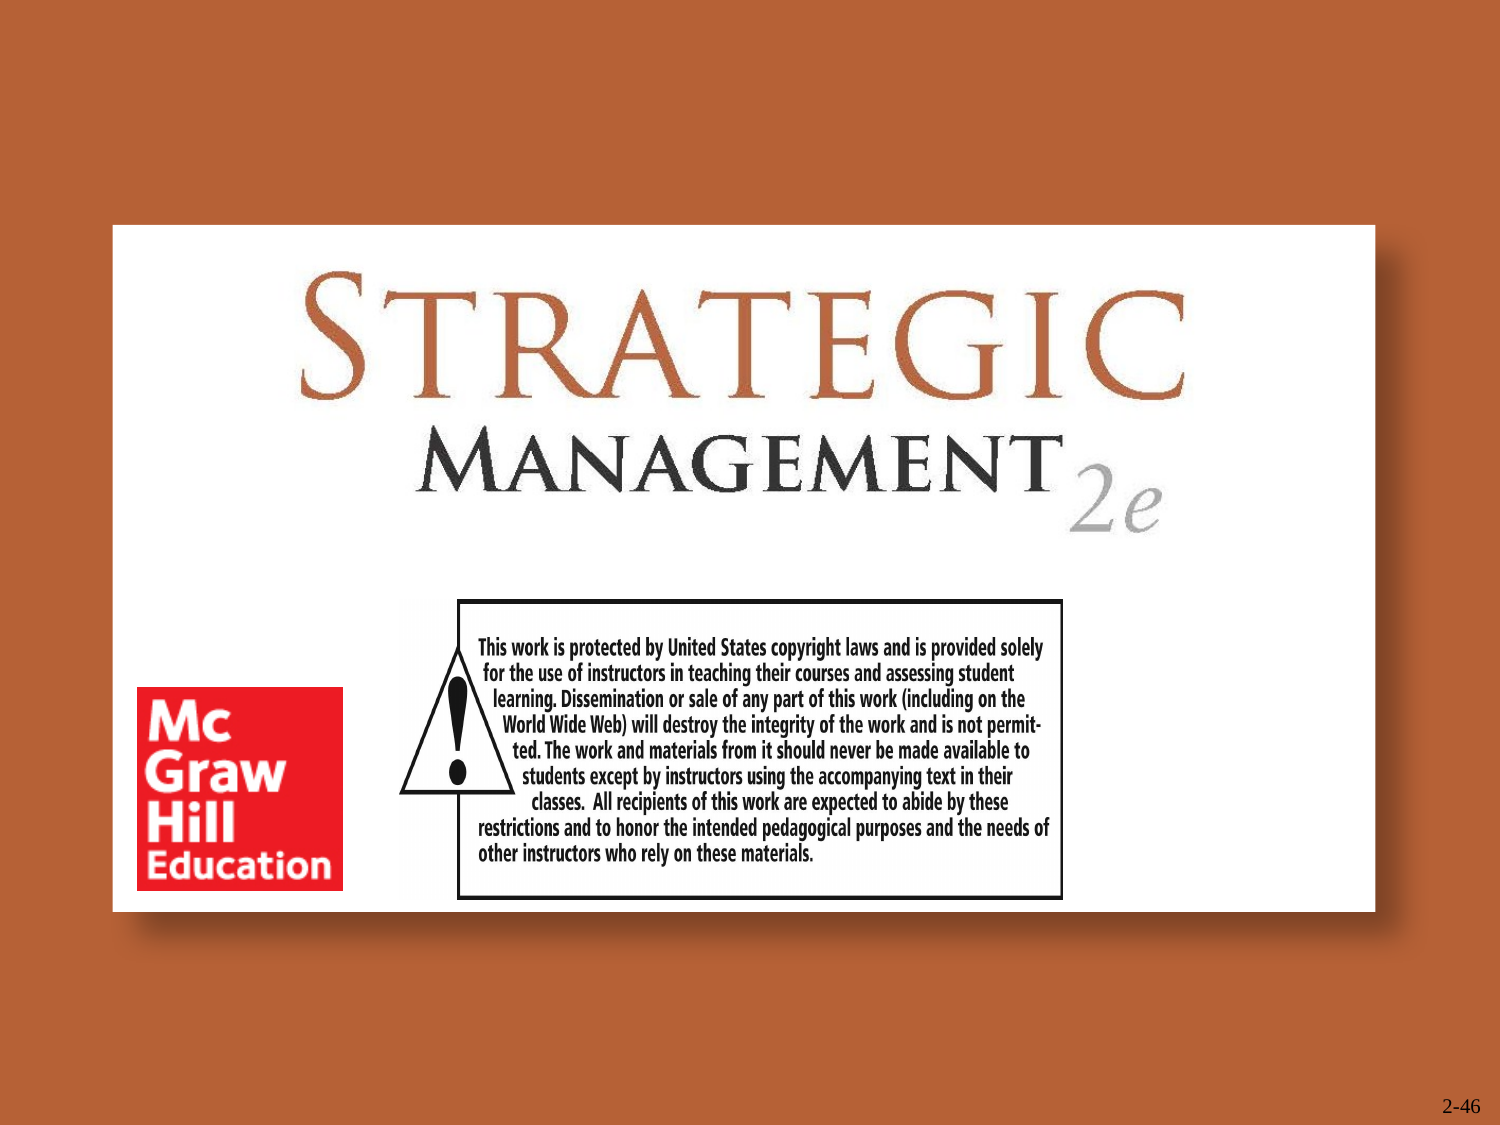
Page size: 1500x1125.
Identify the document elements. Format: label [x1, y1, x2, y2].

picture [137, 687, 343, 891]
picture [399, 599, 1063, 900]
picture [262, 249, 1216, 570]
